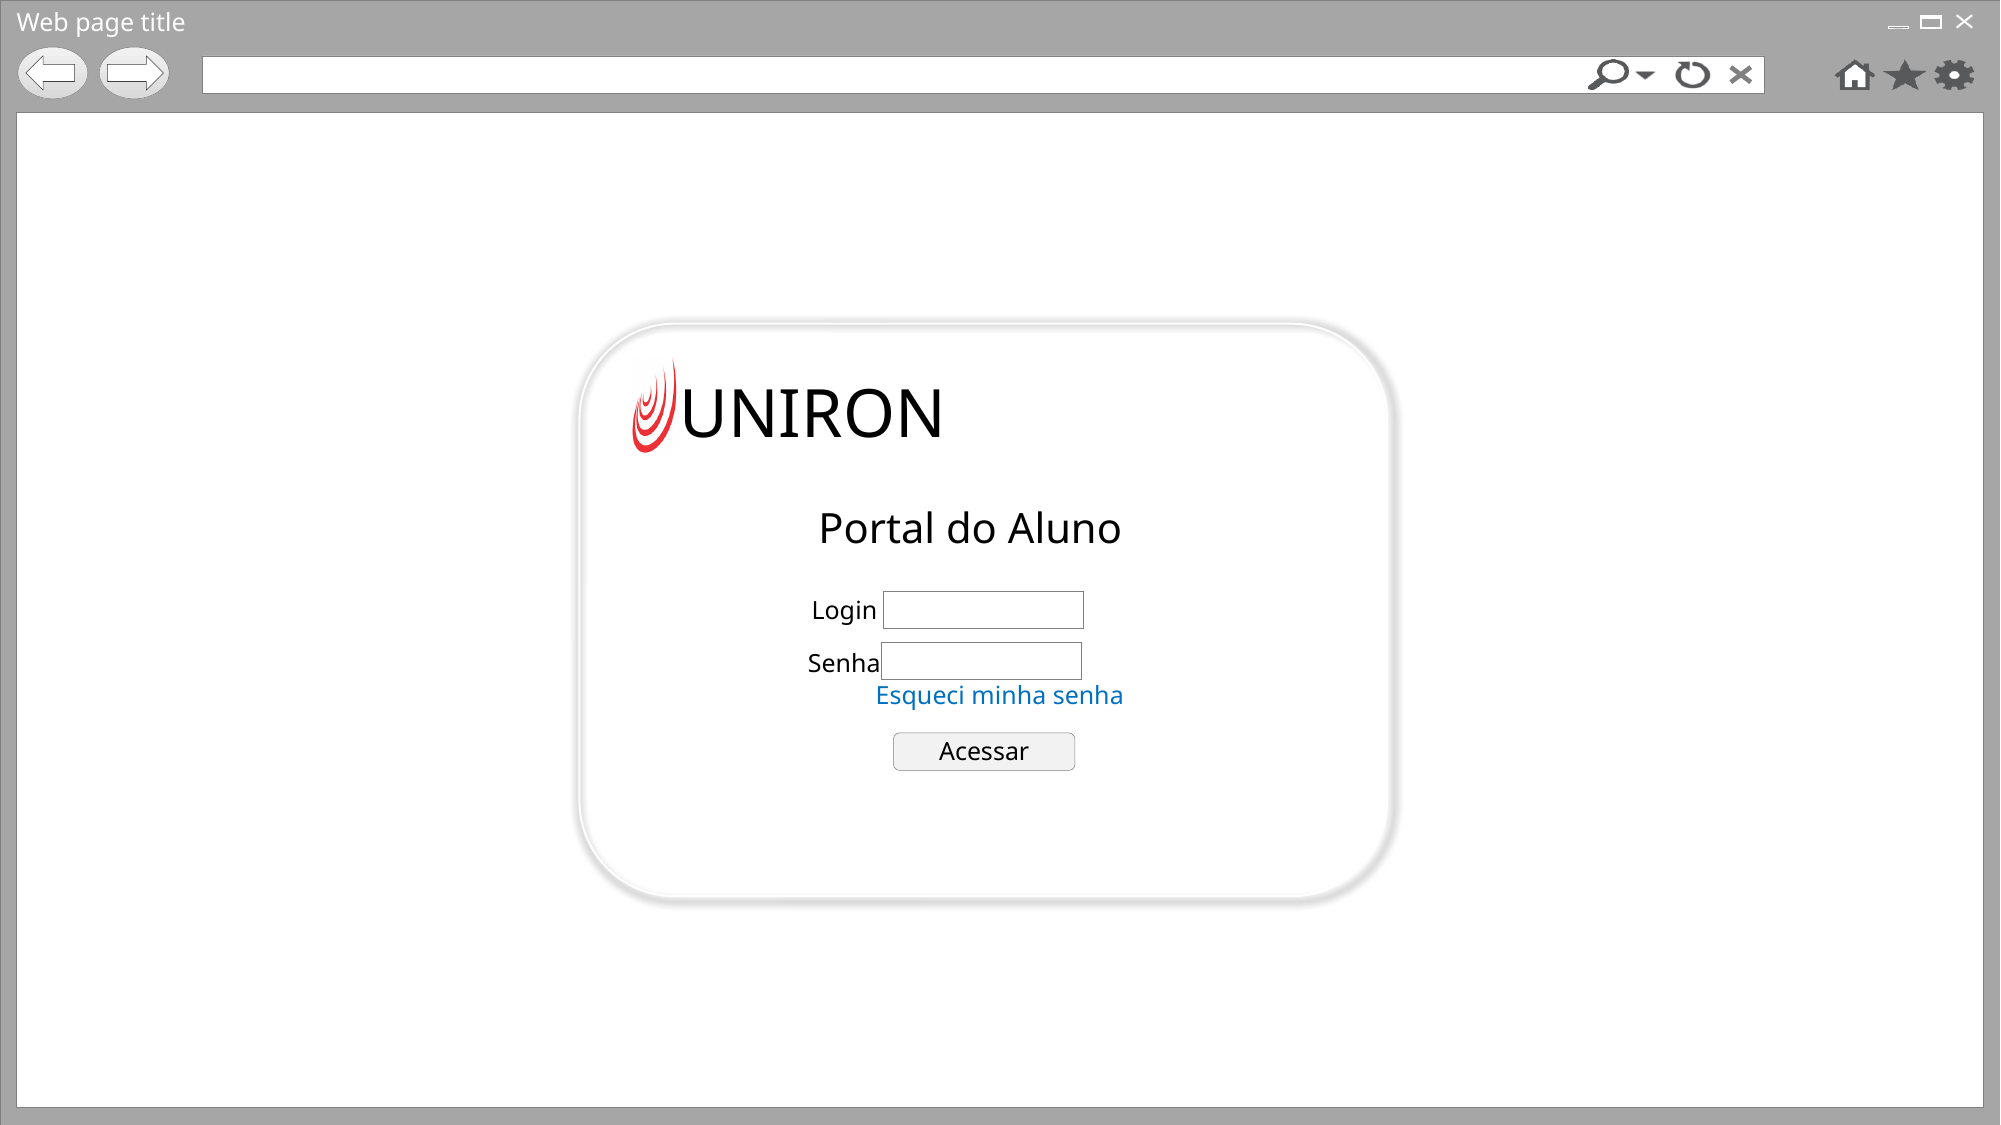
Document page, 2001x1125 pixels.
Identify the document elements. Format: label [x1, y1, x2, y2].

text_box [0, 0, 2000, 1125]
picture [631, 357, 678, 454]
